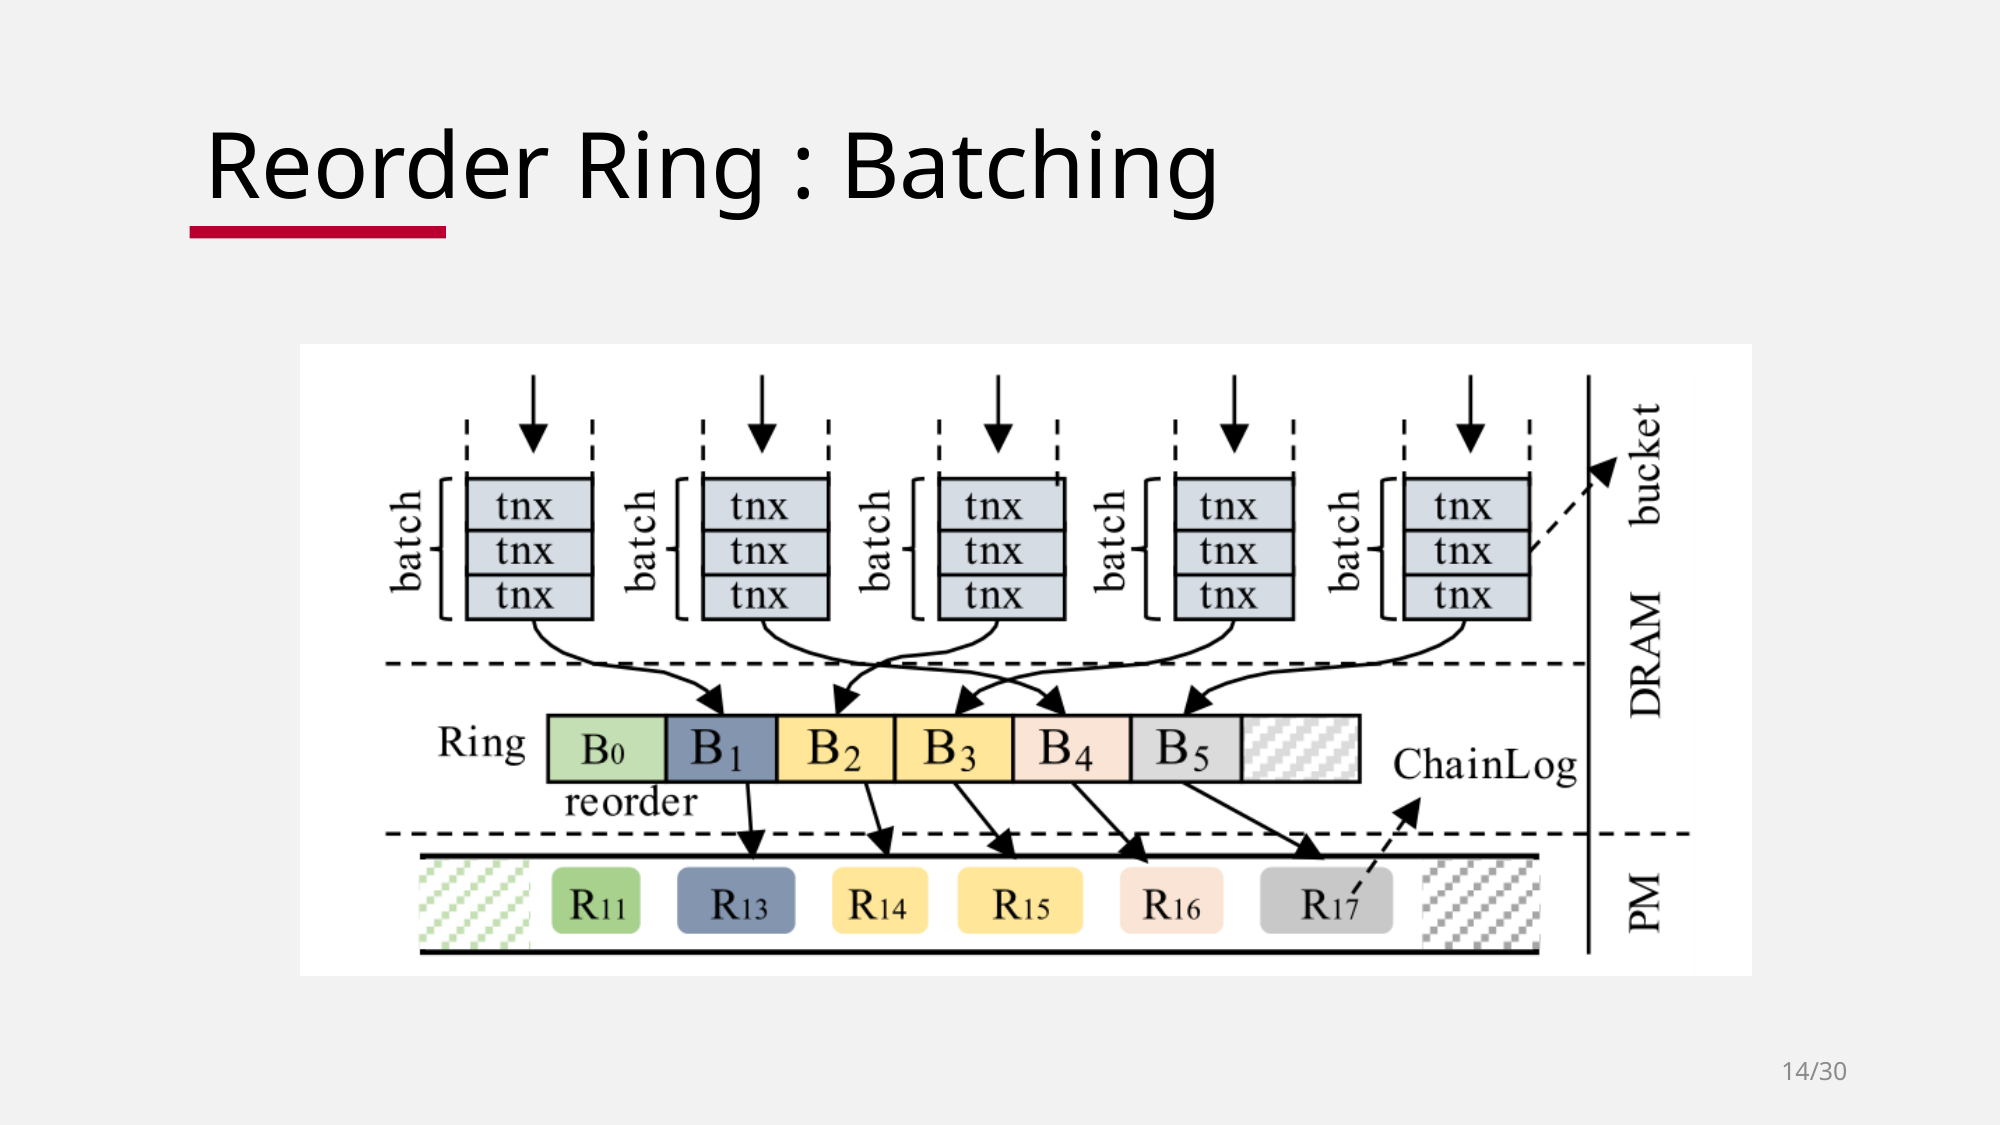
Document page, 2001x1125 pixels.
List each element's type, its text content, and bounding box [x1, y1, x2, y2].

slide_number 14/30 [1412, 1042, 1863, 1103]
title Reorder Ring : Batching [189, 59, 1863, 278]
picture [299, 344, 1753, 976]
